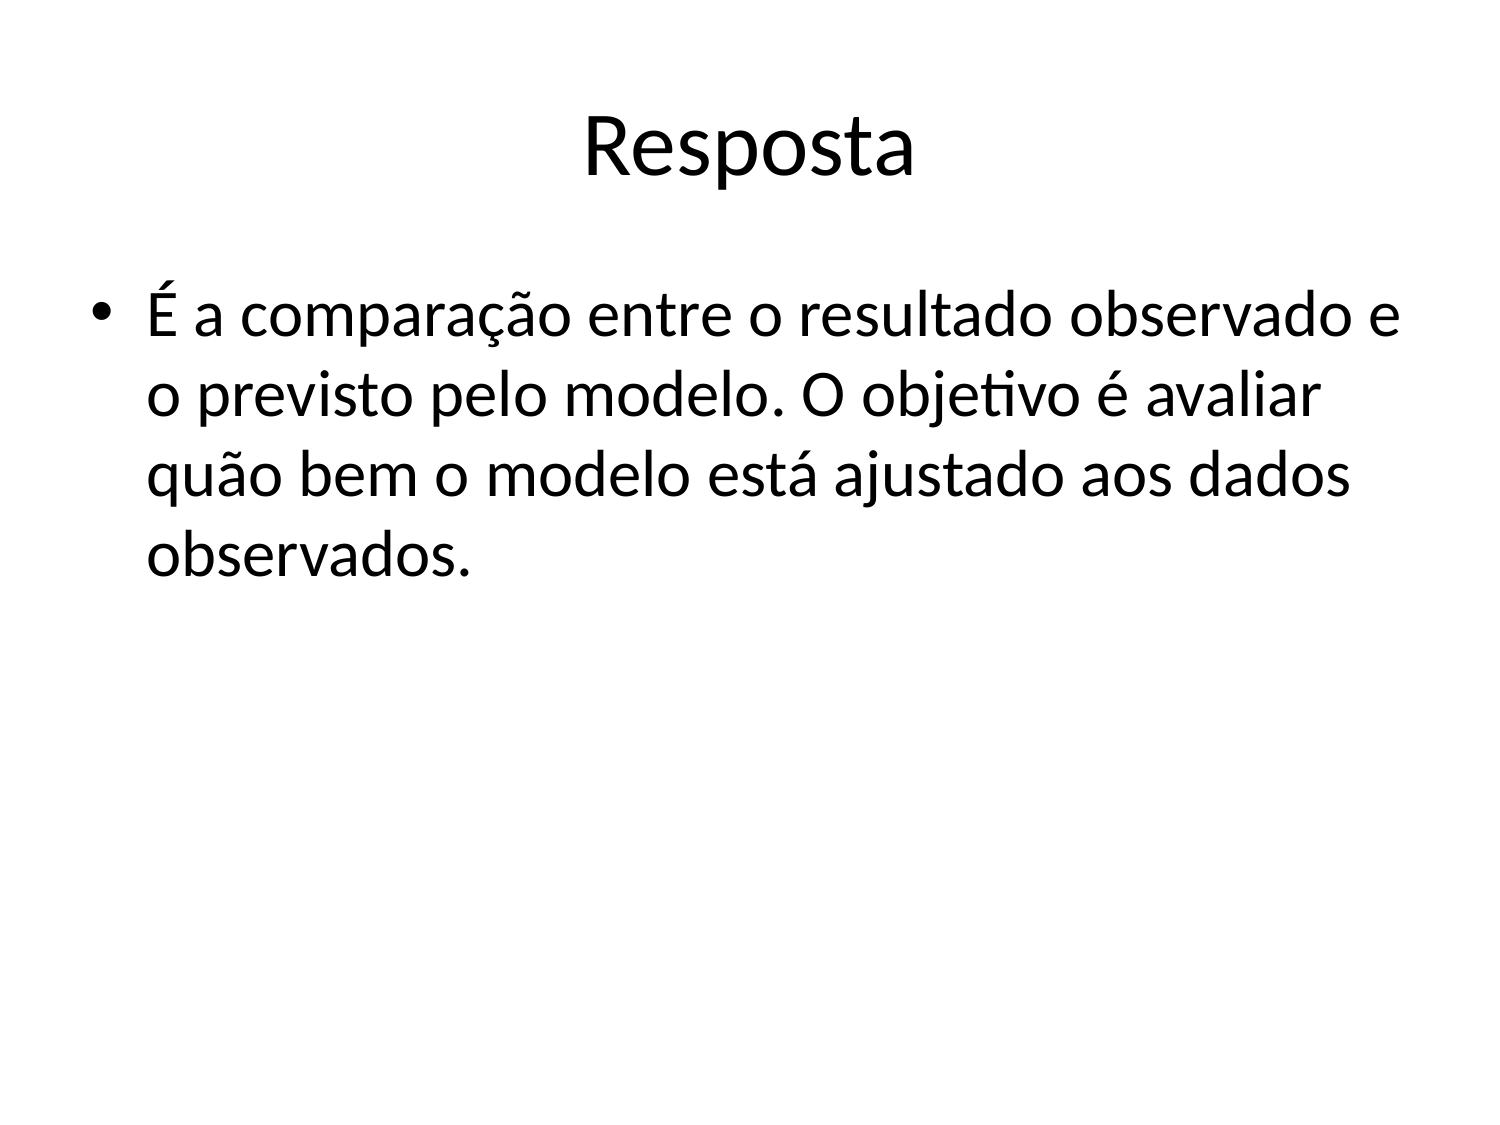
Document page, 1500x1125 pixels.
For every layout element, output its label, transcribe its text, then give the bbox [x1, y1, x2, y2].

list É a comparação entre o resultado observado e o previsto pelo modelo. O objetivo é avaliar quão bem o modelo está ajustado aos dados observados. [75, 262, 1425, 1005]
title Resposta [75, 45, 1425, 233]
